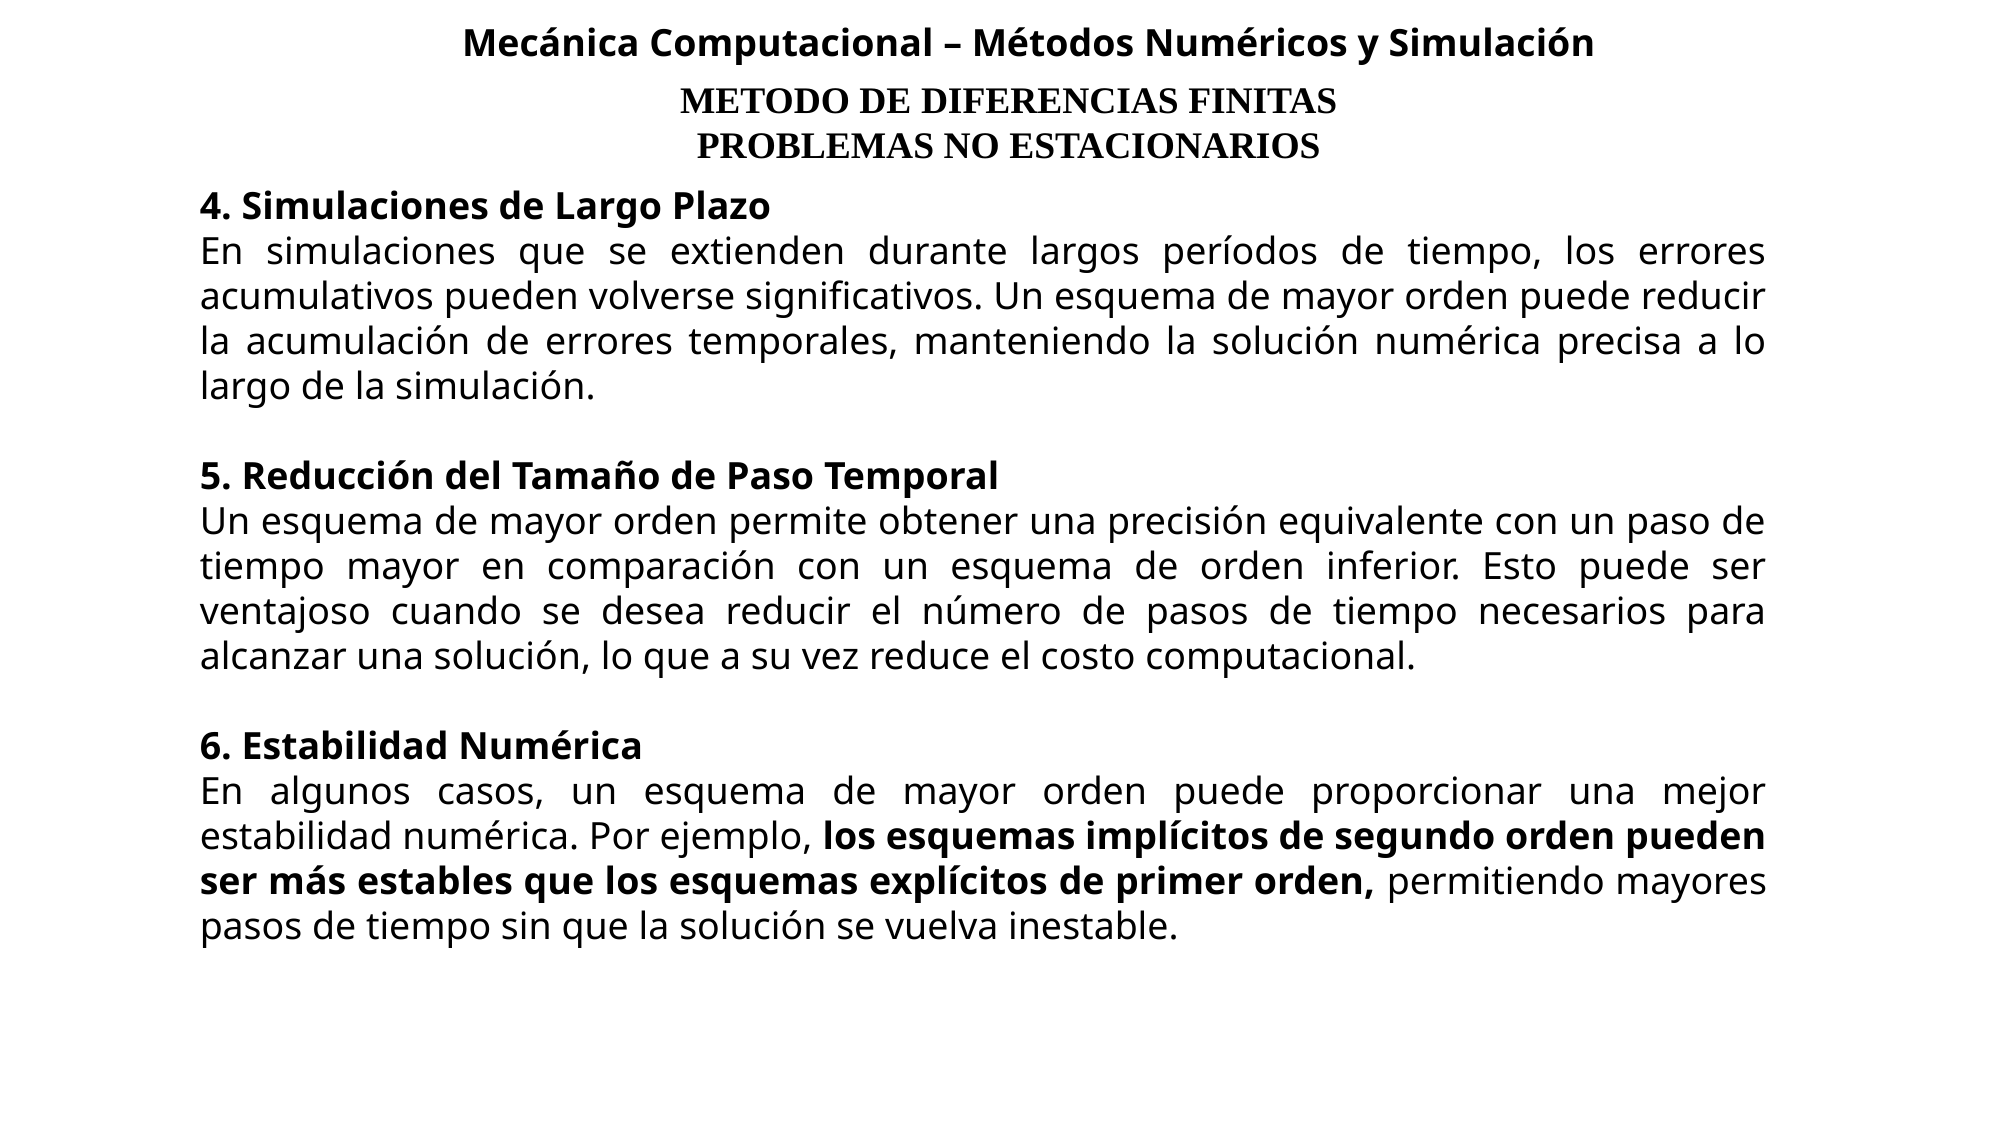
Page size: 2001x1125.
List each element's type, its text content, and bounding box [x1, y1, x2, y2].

text_box METODO DE DIFERENCIAS FINITAS PROBLEMAS NO ESTACIONARIOS [665, 68, 1353, 174]
text_box 4. Simulaciones de Largo Plazo En simulaciones que se extienden durante largos períodos de tiempo, los errores acumulativos pueden volverse significativos. Un esquema de mayor orden puede reducir la acumulación de errores temporales, manteniendo la solución numérica precisa a lo largo de la simulación. 5. Reducción del Tamaño de Paso Temporal Un esquema de mayor orden permite obtener una precisión equivalente con un paso de tiempo mayor en comparación con un esquema de orden inferior. Esto puede ser ventajoso cuando se desea reducir el número de pasos de tiempo necesarios para alcanzar una solución, lo que a su vez reduce el costo computacional. 6. Estabilidad Numérica En algunos casos, un esquema de mayor orden puede proporcionar una mejor estabilidad numérica. Por ejemplo, los esquemas implícitos de segundo orden pueden ser más estables que los esquemas explícitos de primer orden, permitiendo mayores pasos de tiempo sin que la solución se vuelva inestable. [185, 174, 1783, 955]
text_box Mecánica Computacional – Métodos Numéricos y Simulación [447, 11, 1615, 72]
